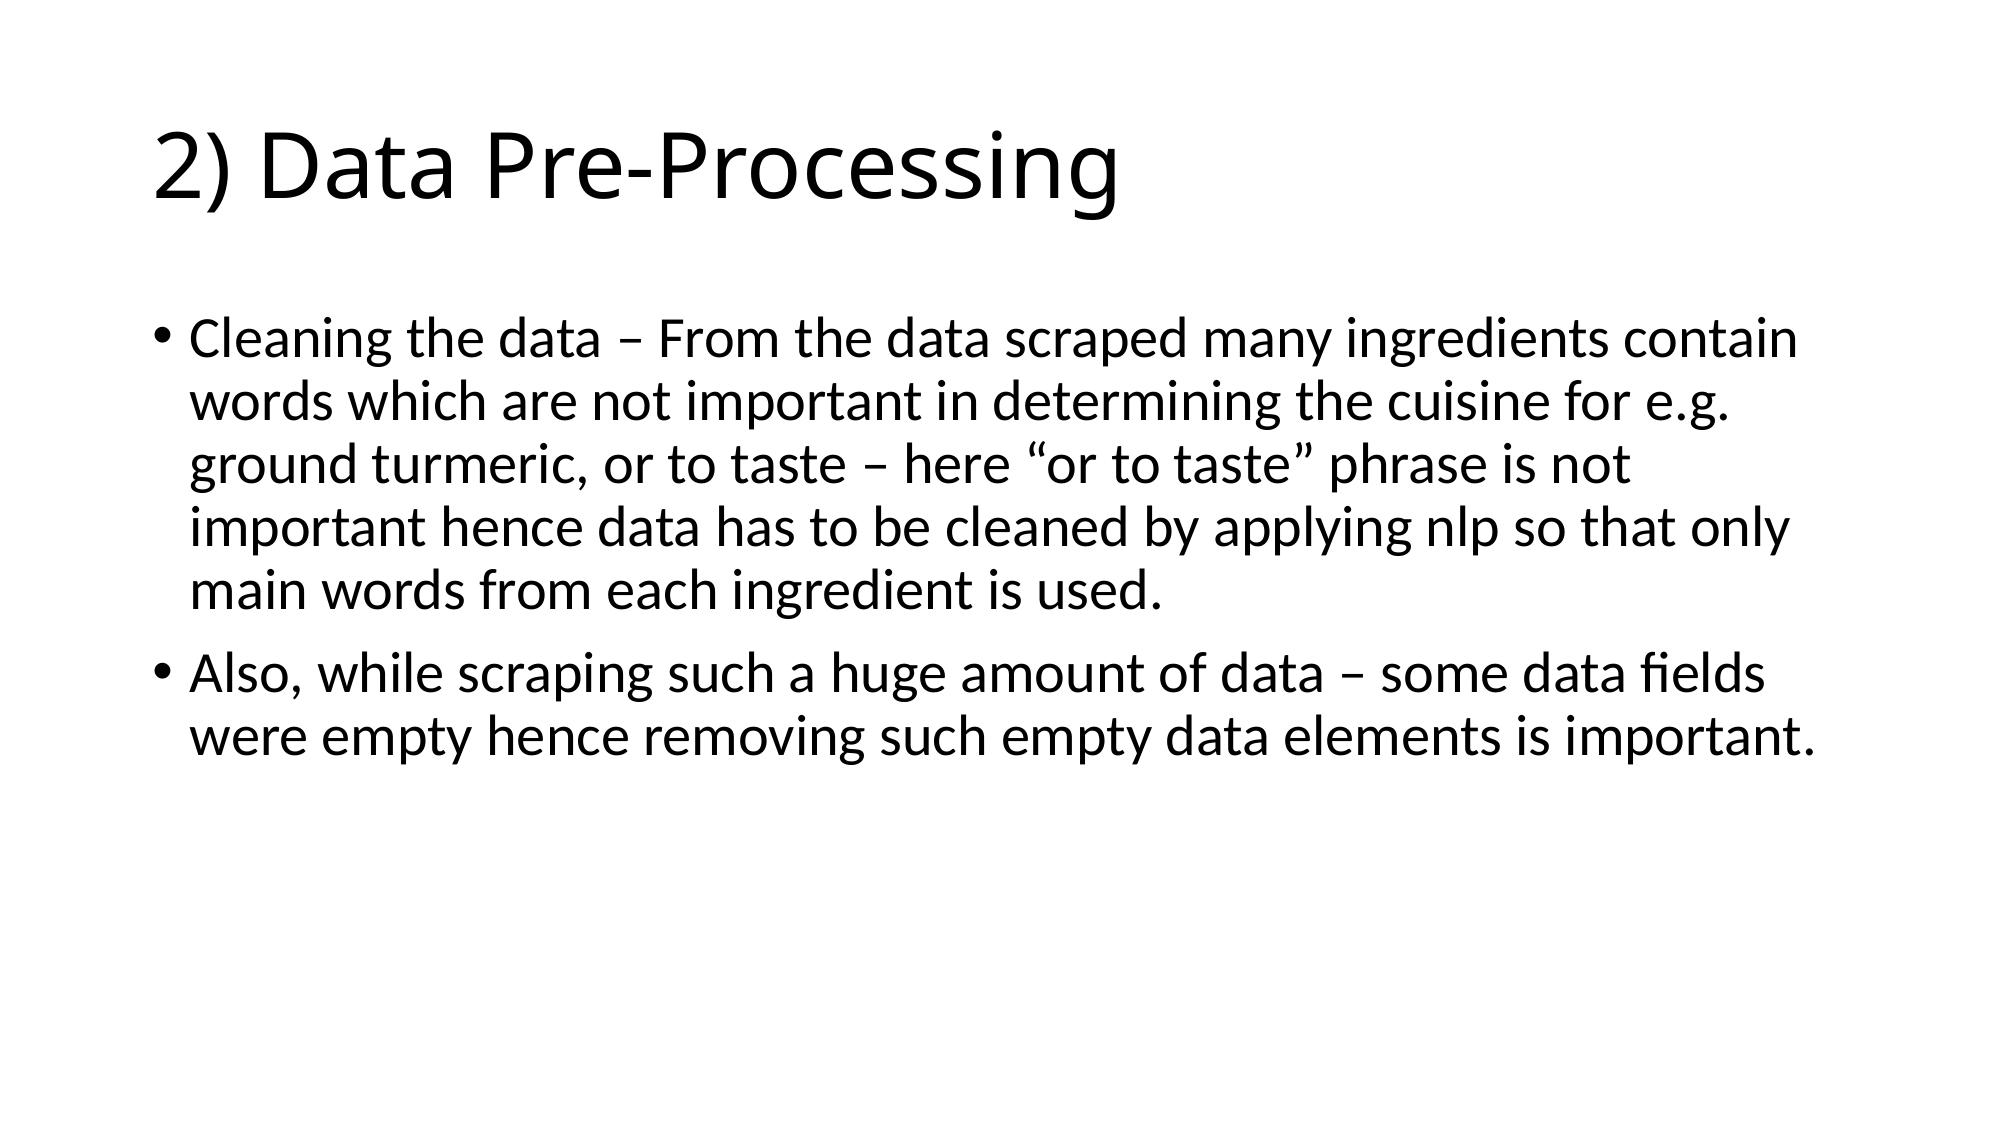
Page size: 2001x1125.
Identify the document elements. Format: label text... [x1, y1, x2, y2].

title 2) Data Pre-Processing [137, 59, 1863, 278]
list Cleaning the data – From the data scraped many ingredients contain words which are not important in determining the cuisine for e.g. ground turmeric, or to taste – here “or to taste” phrase is not important hence data has to be cleaned by applying nlp so that only main words from each ingredient is used. Also, while scraping such a huge amount of data – some data fields were empty hence removing such empty data elements is important. [137, 299, 1863, 1014]
